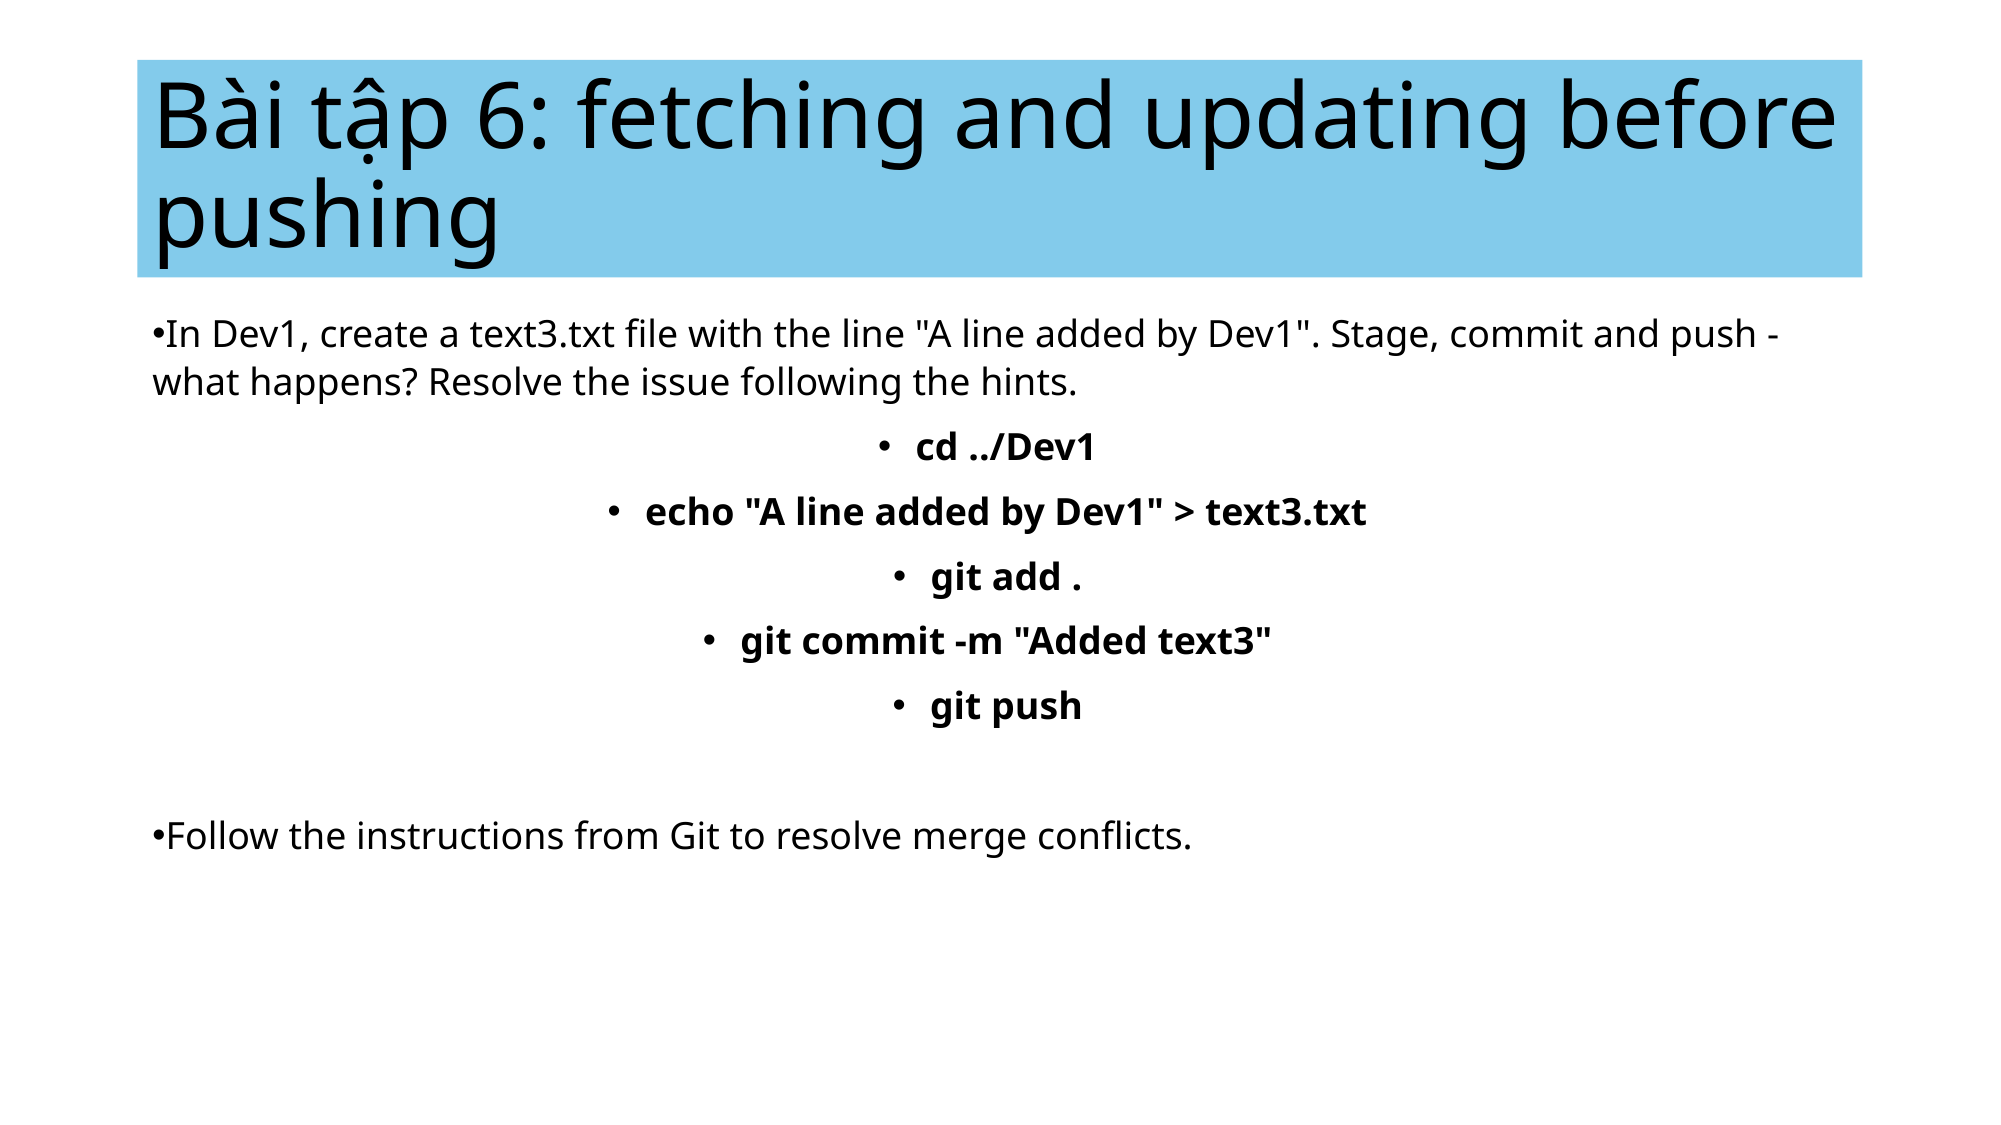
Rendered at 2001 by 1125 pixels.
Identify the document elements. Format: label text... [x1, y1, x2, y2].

title Bài tập 6: fetching and updating before pushing [137, 59, 1863, 278]
list In Dev1, create a text3.txt file with the line "A line added by Dev1". Stage, commit and push - what happens? Resolve the issue following the hints. cd ../Dev1 echo "A line added by Dev1" > text3.txt git add . git commit -m "Added text3" git push Follow the instructions from Git to resolve merge conflicts. [137, 299, 1863, 1014]
